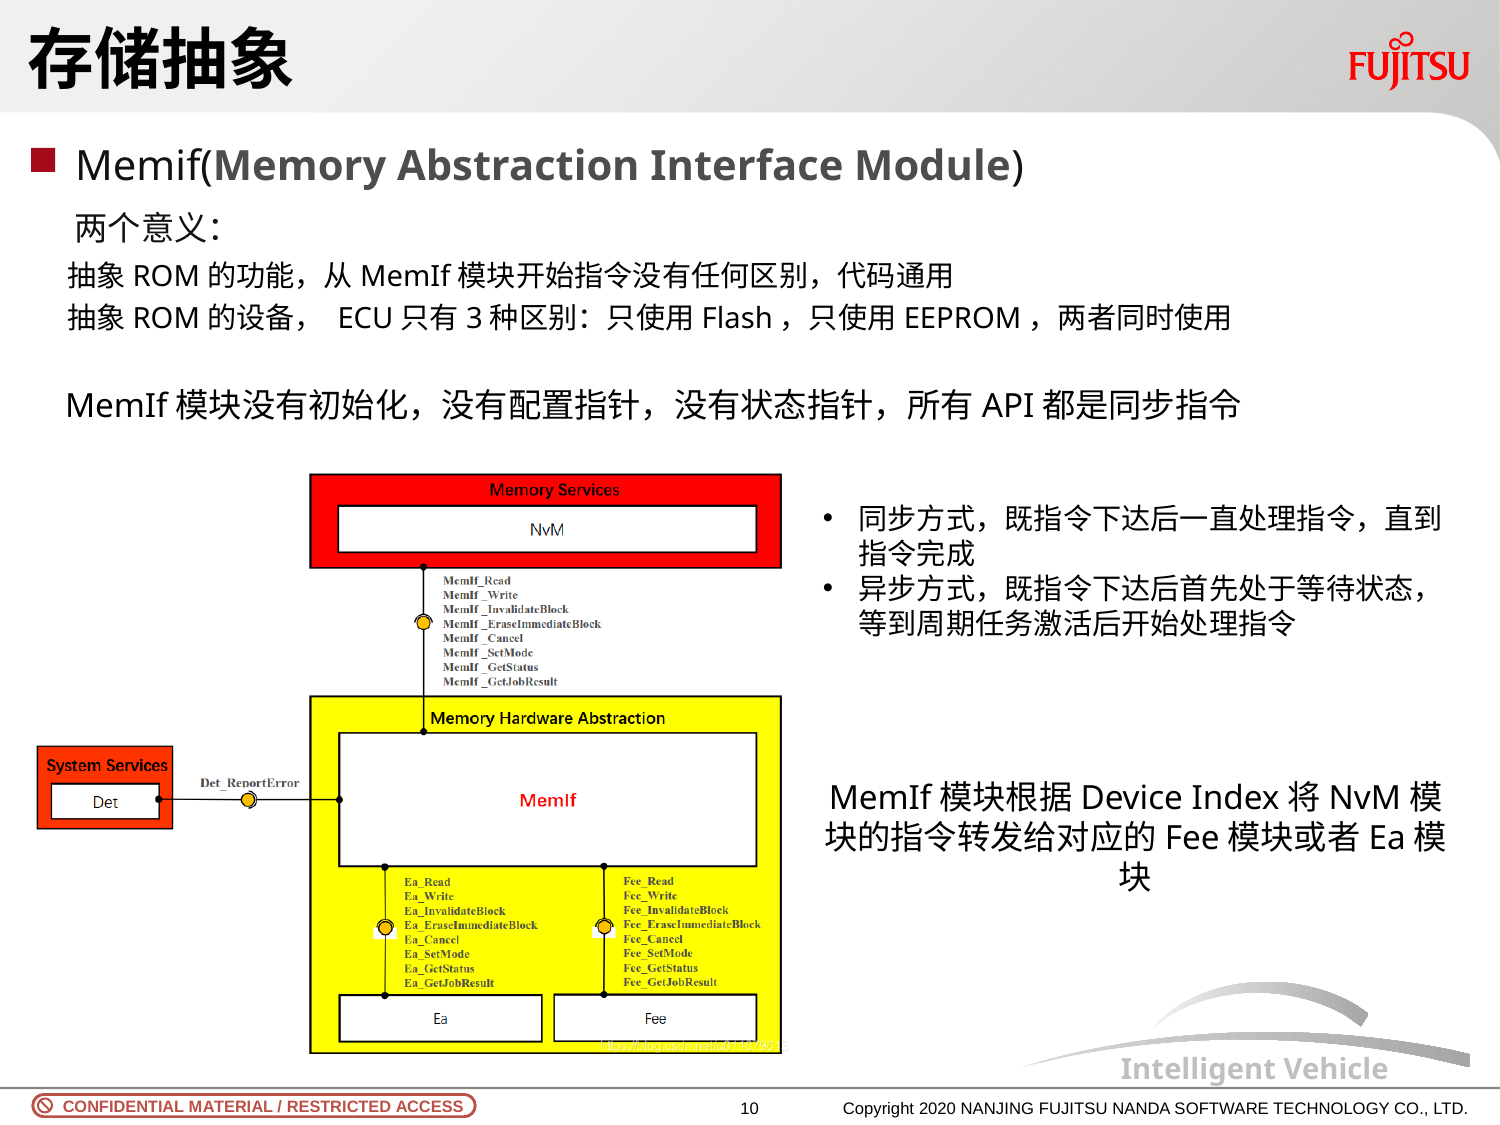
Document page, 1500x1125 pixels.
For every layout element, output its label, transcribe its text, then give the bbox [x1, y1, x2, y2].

slide_number 9 [705, 1091, 794, 1125]
text_box MemIf模块根据Device Index将NvM模块的指令转发给对应的Fee模块或者Ea模块 [798, 768, 1473, 904]
picture [0, 0, 1500, 176]
footer Copyright 2020 NANJING FUJITSU NANDA SOFTWARE TECHNOLOGY CO., LTD. [809, 1091, 1470, 1125]
title 存储抽象 [27, 0, 1317, 114]
picture [27, 463, 796, 1061]
list Memif(Memory Abstraction Interface Module) 两个意义： 抽象ROM的功能，从MemIf模块开始指令没有任何区别，代码通用 抽象ROM的设备， ECU只有3种区别：只使用Flash，只使用EEPROM，两者同时使用 MemIf模块没有初始化，没有配置指针，没有状态指针，所有API都是同步指令 [27, 142, 1469, 1061]
text_box 同步方式，既指令下达后一直处理指令，直到指令完成 异步方式，既指令下达后首先处于等待状态，等到周期任务激活后开始处理指令 [808, 492, 1482, 648]
